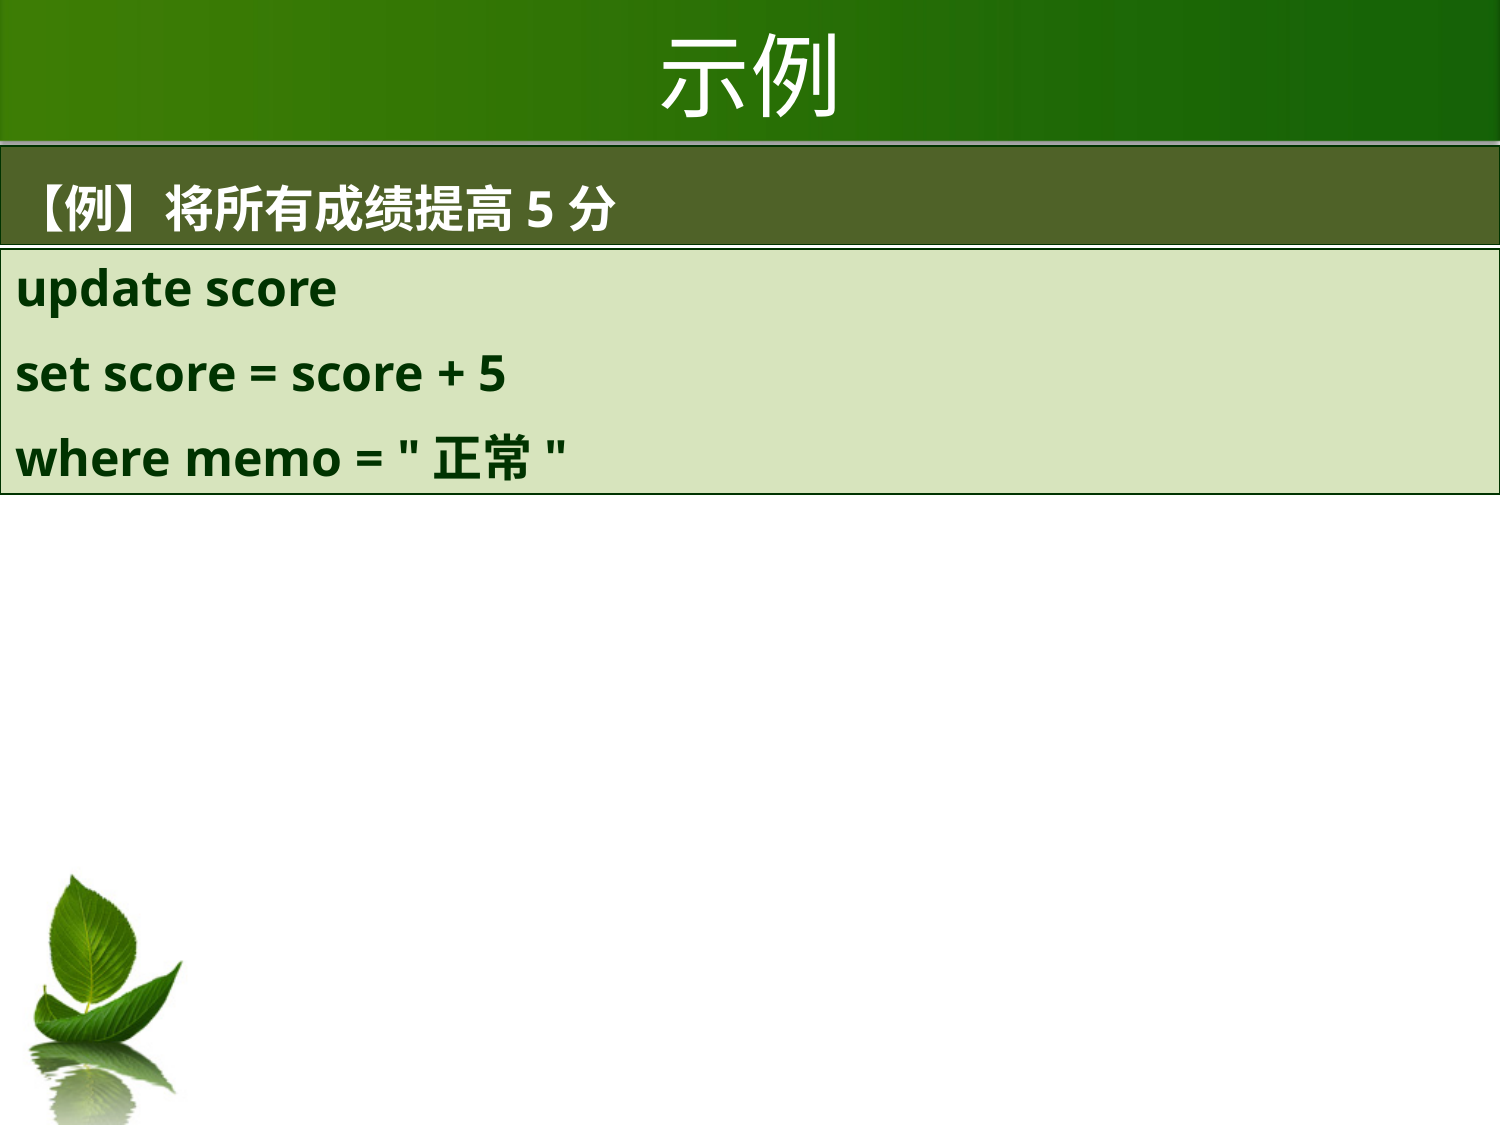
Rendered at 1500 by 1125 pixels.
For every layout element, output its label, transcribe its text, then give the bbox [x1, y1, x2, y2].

text_box 【例】将所有成绩提高5分 [0, 145, 1500, 245]
text_box update score set score = score + 5 where memo = "正常" [0, 249, 1500, 495]
picture [0, 495, 1500, 1125]
title 示例 [5, 9, 1495, 138]
picture [0, 245, 1500, 249]
picture [0, 0, 1500, 145]
